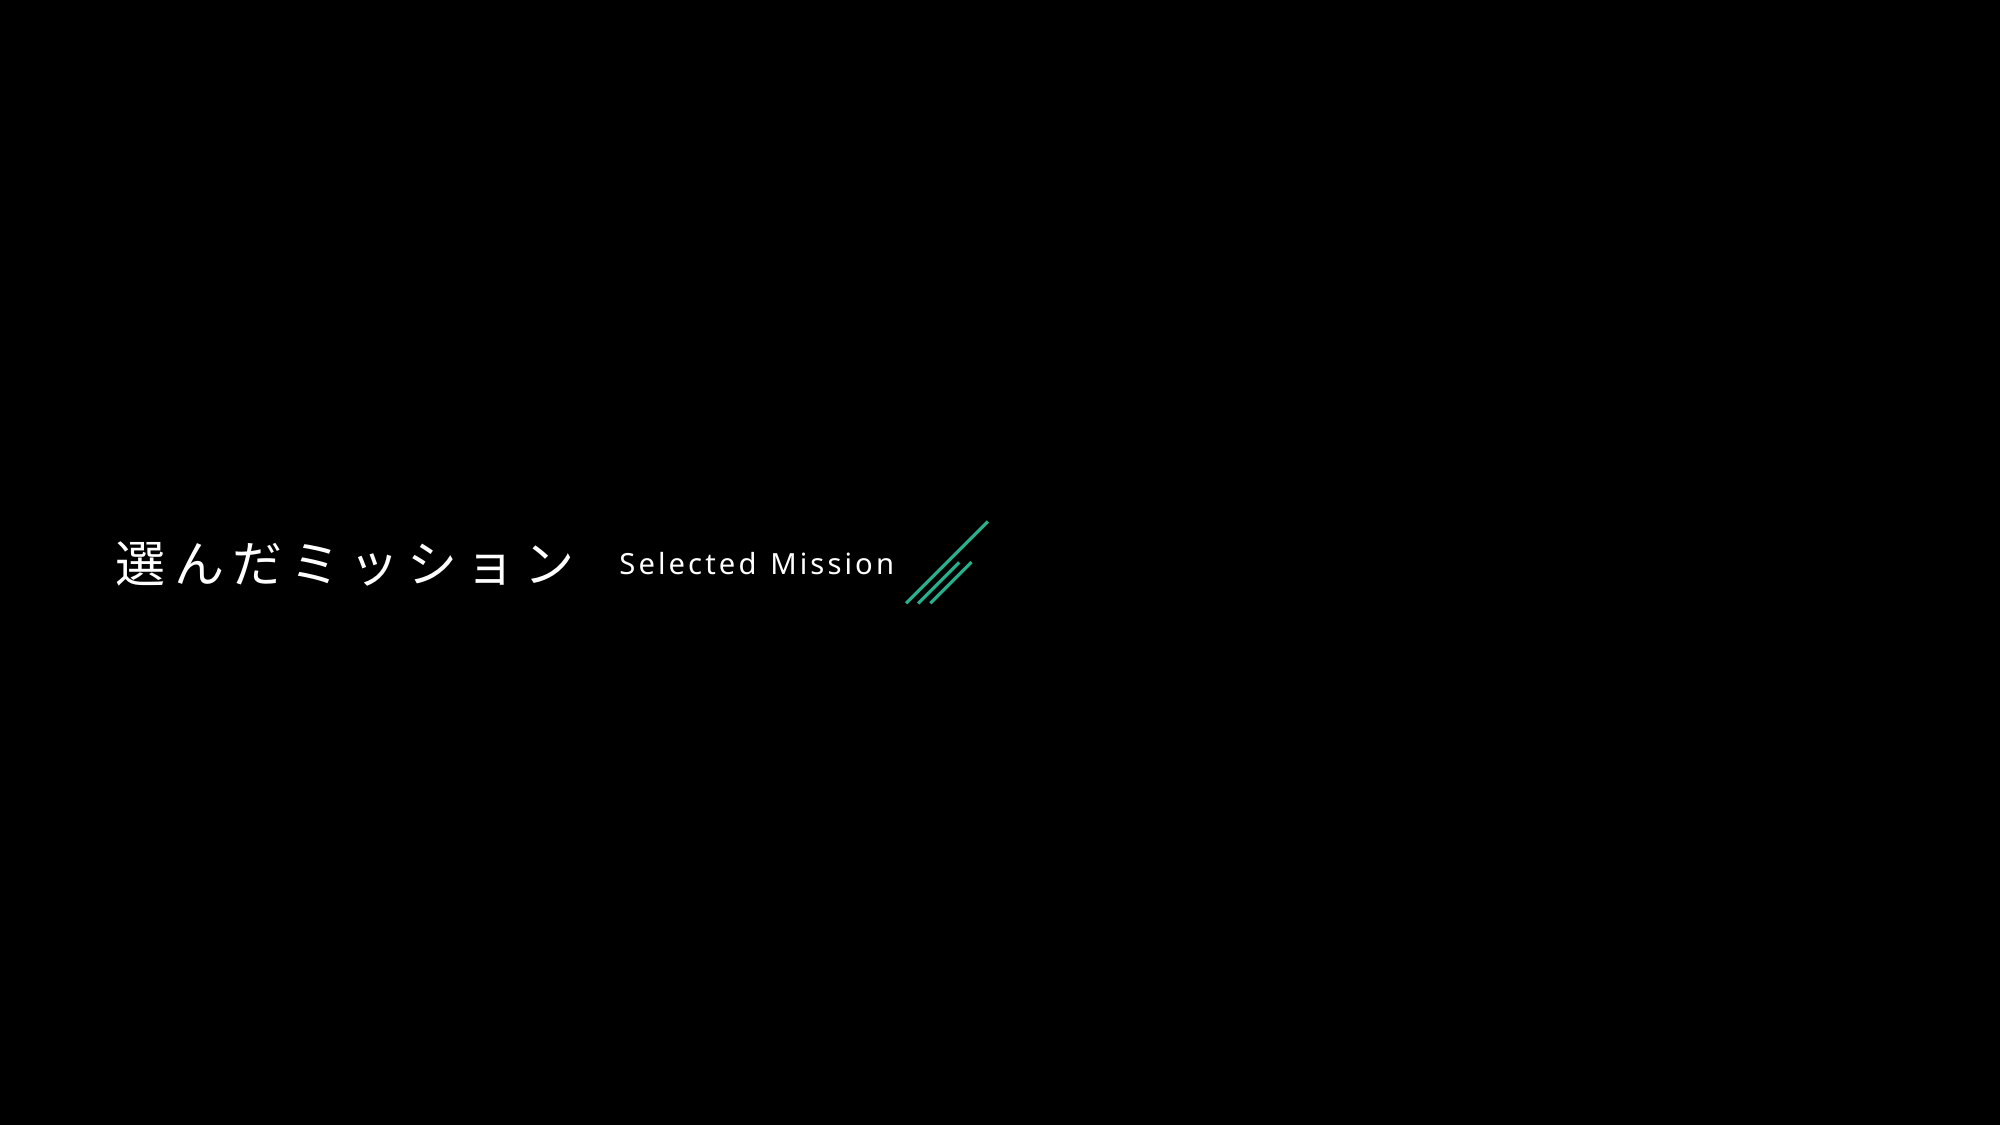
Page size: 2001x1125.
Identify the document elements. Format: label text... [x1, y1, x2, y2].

text_box Selected Mission [604, 537, 906, 588]
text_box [906, 521, 988, 604]
text_box 選んだミッション [100, 524, 589, 600]
